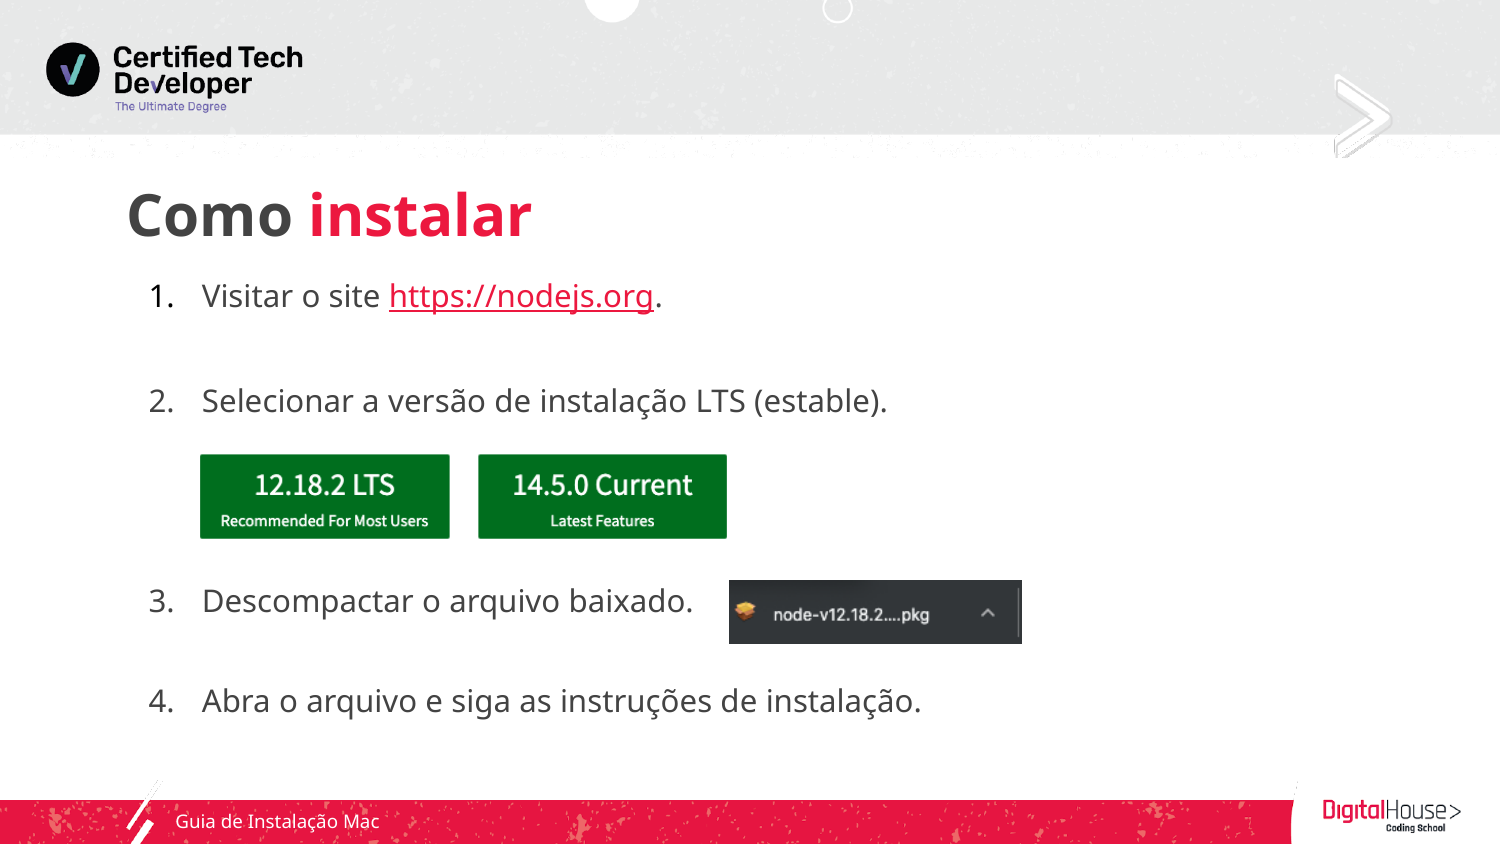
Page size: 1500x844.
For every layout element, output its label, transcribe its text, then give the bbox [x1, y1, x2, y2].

picture [0, 780, 1500, 844]
title Como instalar [111, 155, 1103, 270]
picture [0, 0, 1500, 158]
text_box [111, 261, 1044, 749]
